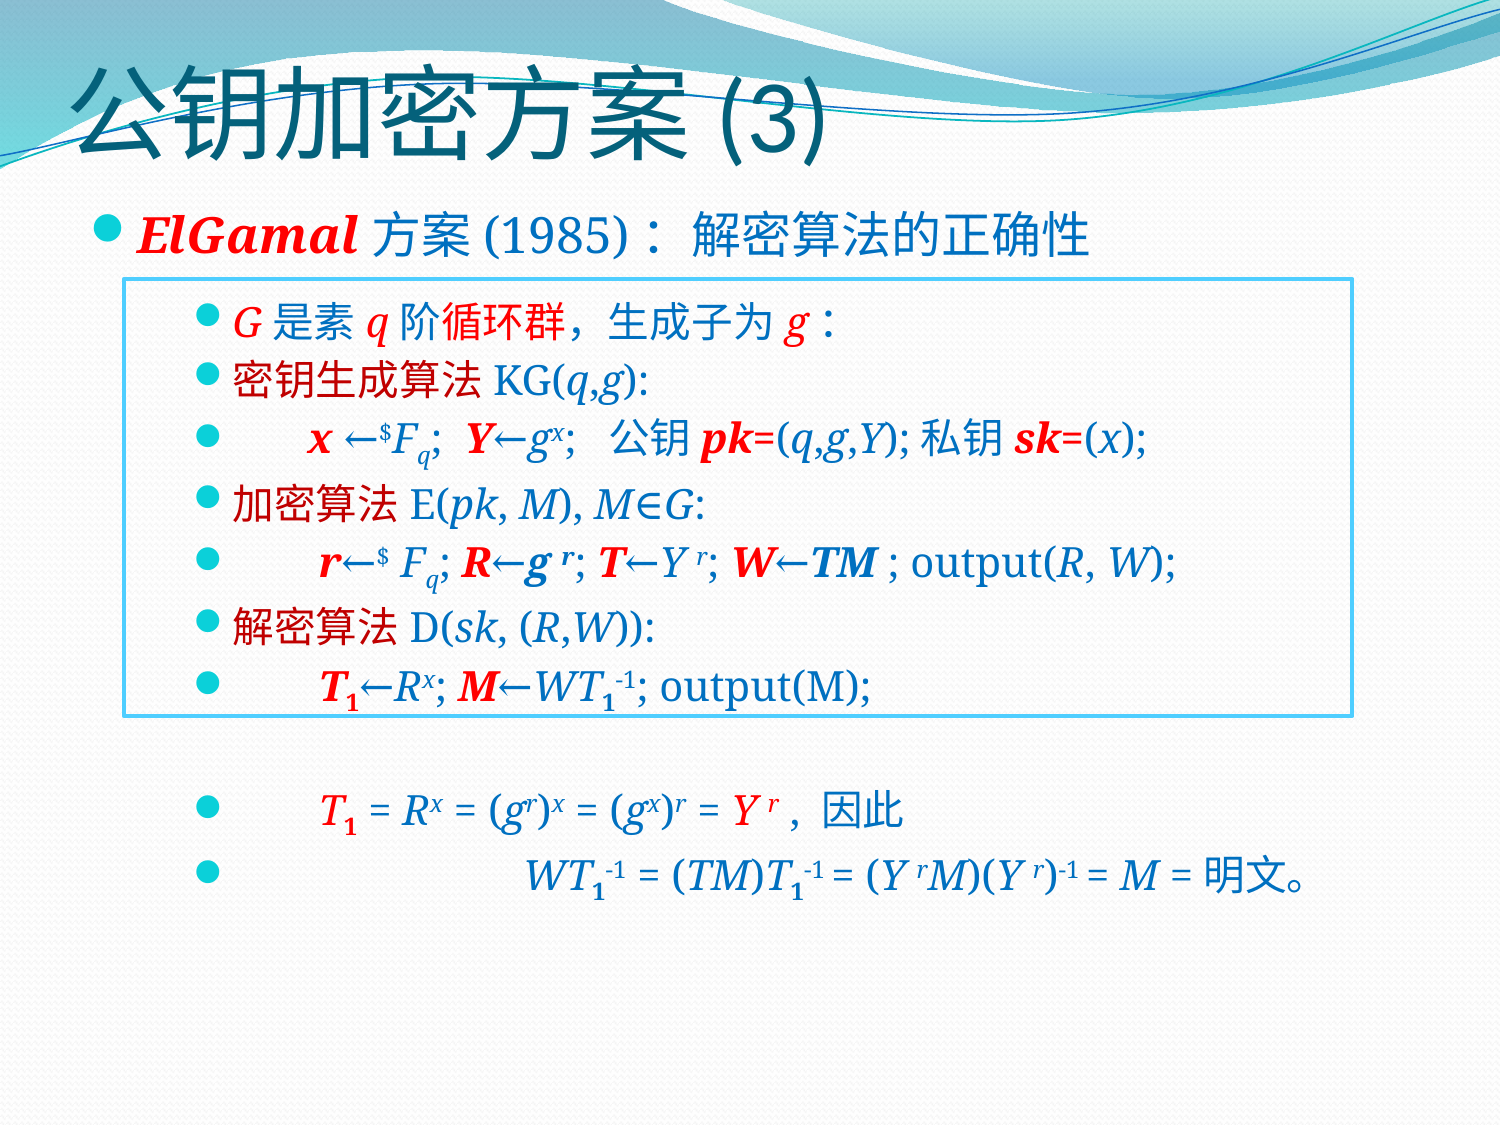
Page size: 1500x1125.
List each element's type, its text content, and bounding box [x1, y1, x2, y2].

list ElGamal方案(1985)：解密算法的正确性 G是素q阶循环群，生成子为g： 密钥生成算法KG(q,g): x ←$Fq; Y←gx; 公钥pk=(q,g,Y);私钥sk=(x); 加密算法E(pk, M), M∈G: r←$ Fq; R←g r; T←Y r; W←TM ; output(R, W); 解密算法D(sk, (R,W)): T1←Rx; M←WT1-1; output(M); T1 = Rx = (gr)x = (gx)r = Y r , 因此 WT1-1 = (TM)T1-1 = (Y rM)(Y r)-1 = M =明文。 [75, 196, 1425, 1038]
title 公钥加密方案(3) [64, 30, 1415, 174]
text_box [122, 277, 1354, 718]
